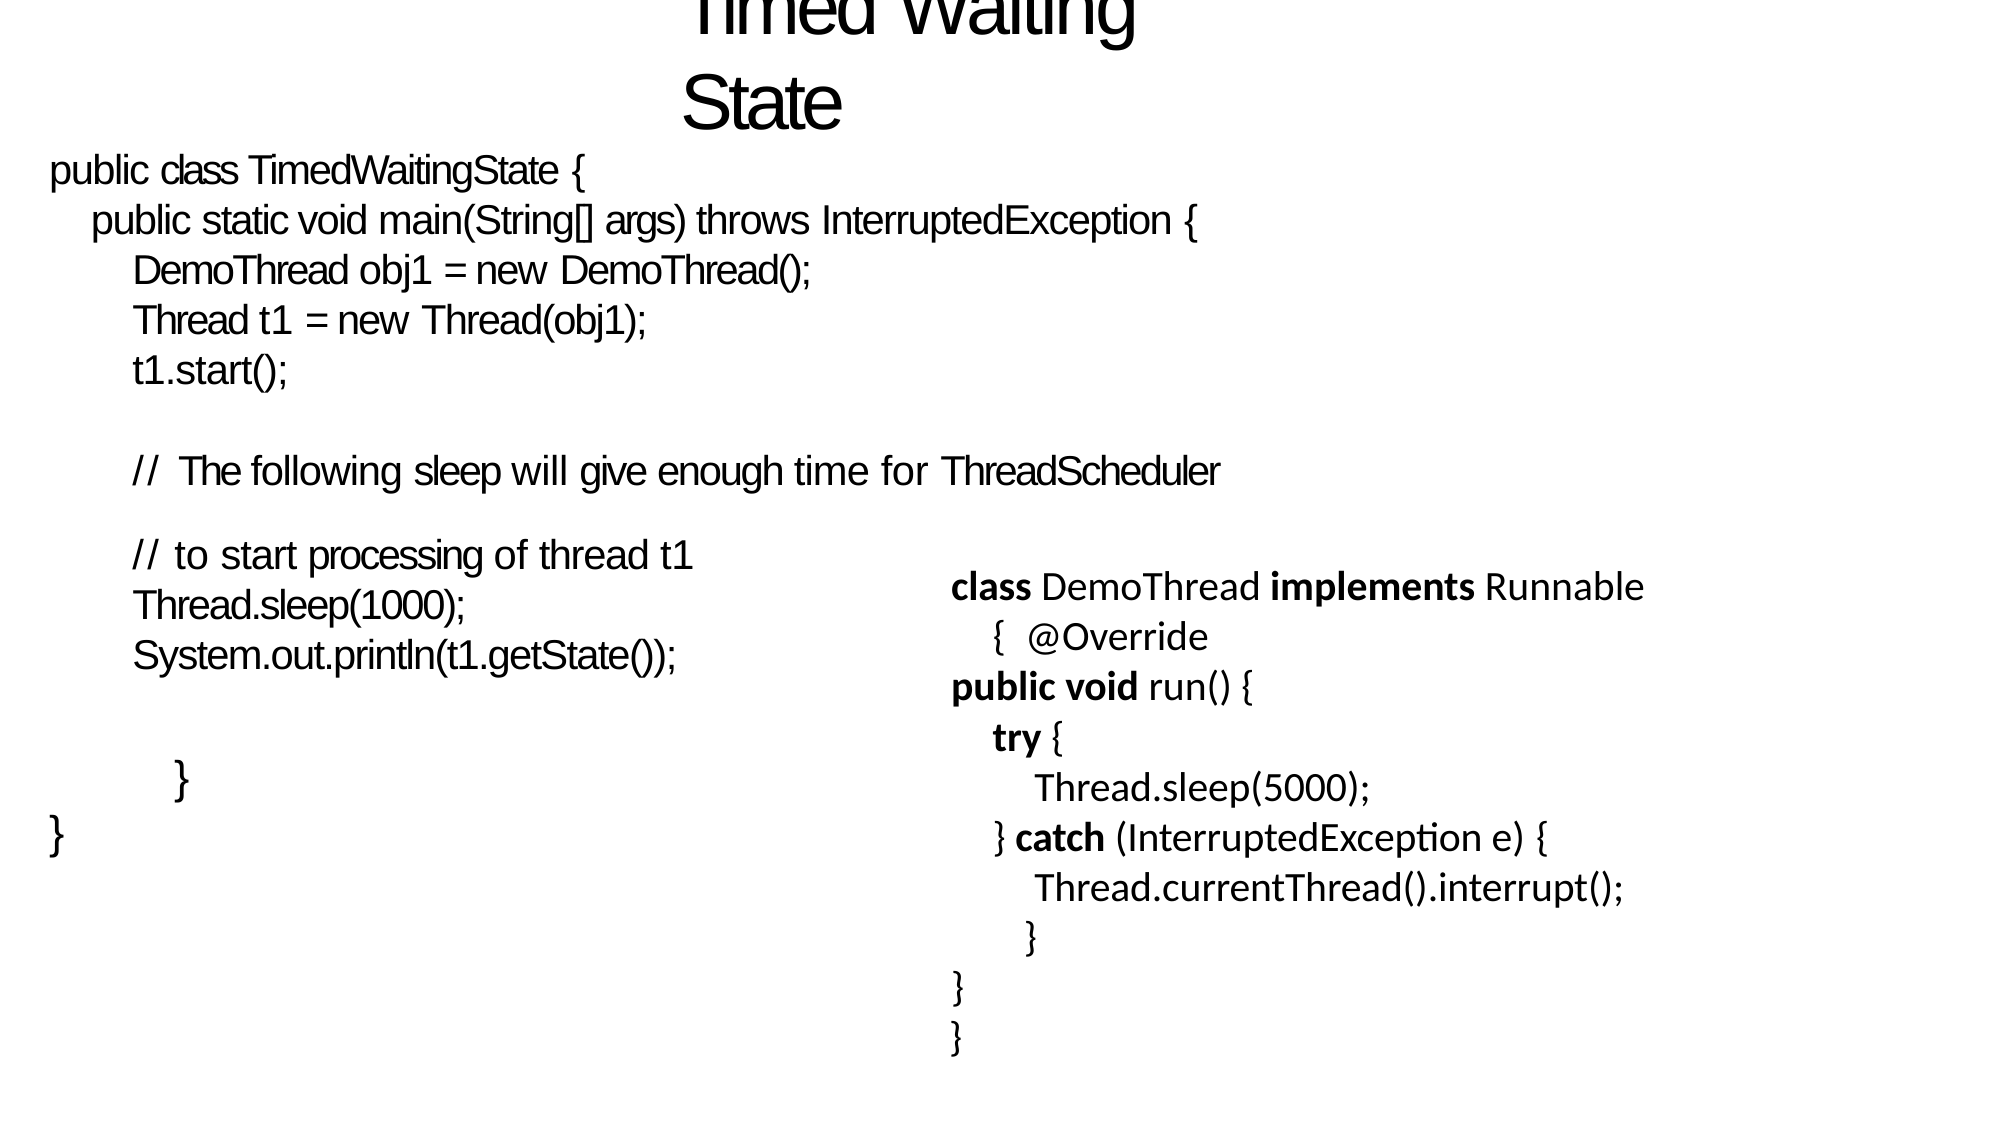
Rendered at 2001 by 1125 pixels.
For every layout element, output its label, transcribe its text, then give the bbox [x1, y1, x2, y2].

text_box } [172, 745, 190, 803]
text_box class DemoThread implements Runnable { @Override public void run() { try { Thread.sleep(5000); } catch (InterruptedException e) { Thread.currentThread().interrupt(); } } } [949, 557, 1744, 1060]
text_box } [47, 800, 65, 858]
text_box public class TimedWaitingState { public static void main(String[] args) throws InterruptedException { DemoThread obj1 = new DemoThread(); Thread t1 = new Thread(obj1); t1.start(); // The following sleep will give enough time for ThreadScheduler [47, 140, 1319, 494]
title Timed Waiting State [678, 0, 1322, 146]
text_box // to start processing of thread t1 Thread.sleep(1000); System.out.println(t1.getState()); [130, 525, 751, 678]
